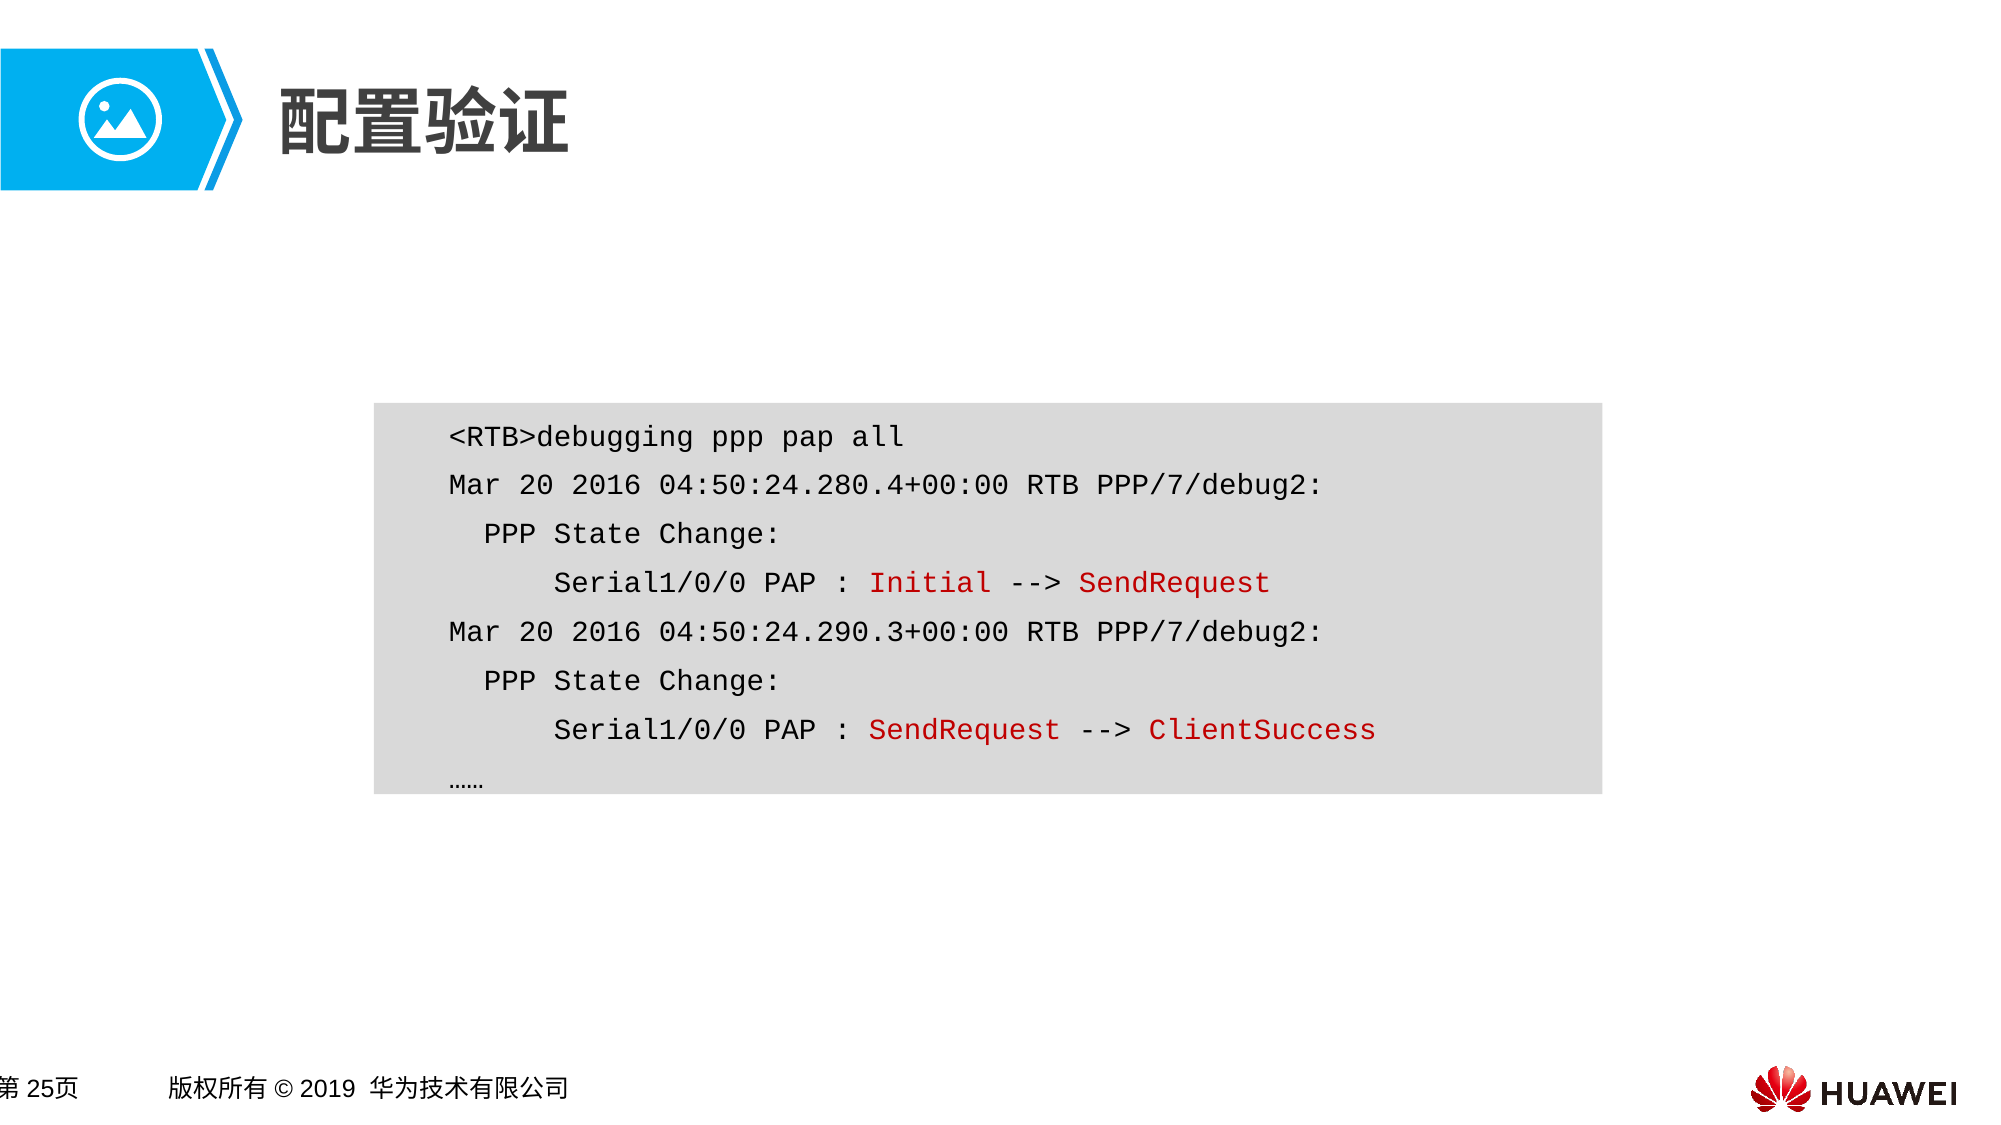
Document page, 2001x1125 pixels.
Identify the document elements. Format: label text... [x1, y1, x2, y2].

text_box <RTB>debugging ppp pap all Mar 20 2016 04:50:24.280.4+00:00 RTB PPP/7/debug2: PPP State Change: Serial1/0/0 PAP : Initial --> SendRequest Mar 20 2016 04:50:24.290.3+00:00 RTB PPP/7/debug2: PPP State Change: Serial1/0/0 PAP : SendRequest --> ClientSuccess …… [373, 402, 1603, 795]
picture [1751, 1066, 1956, 1112]
title 配置验证 [261, 67, 1875, 173]
